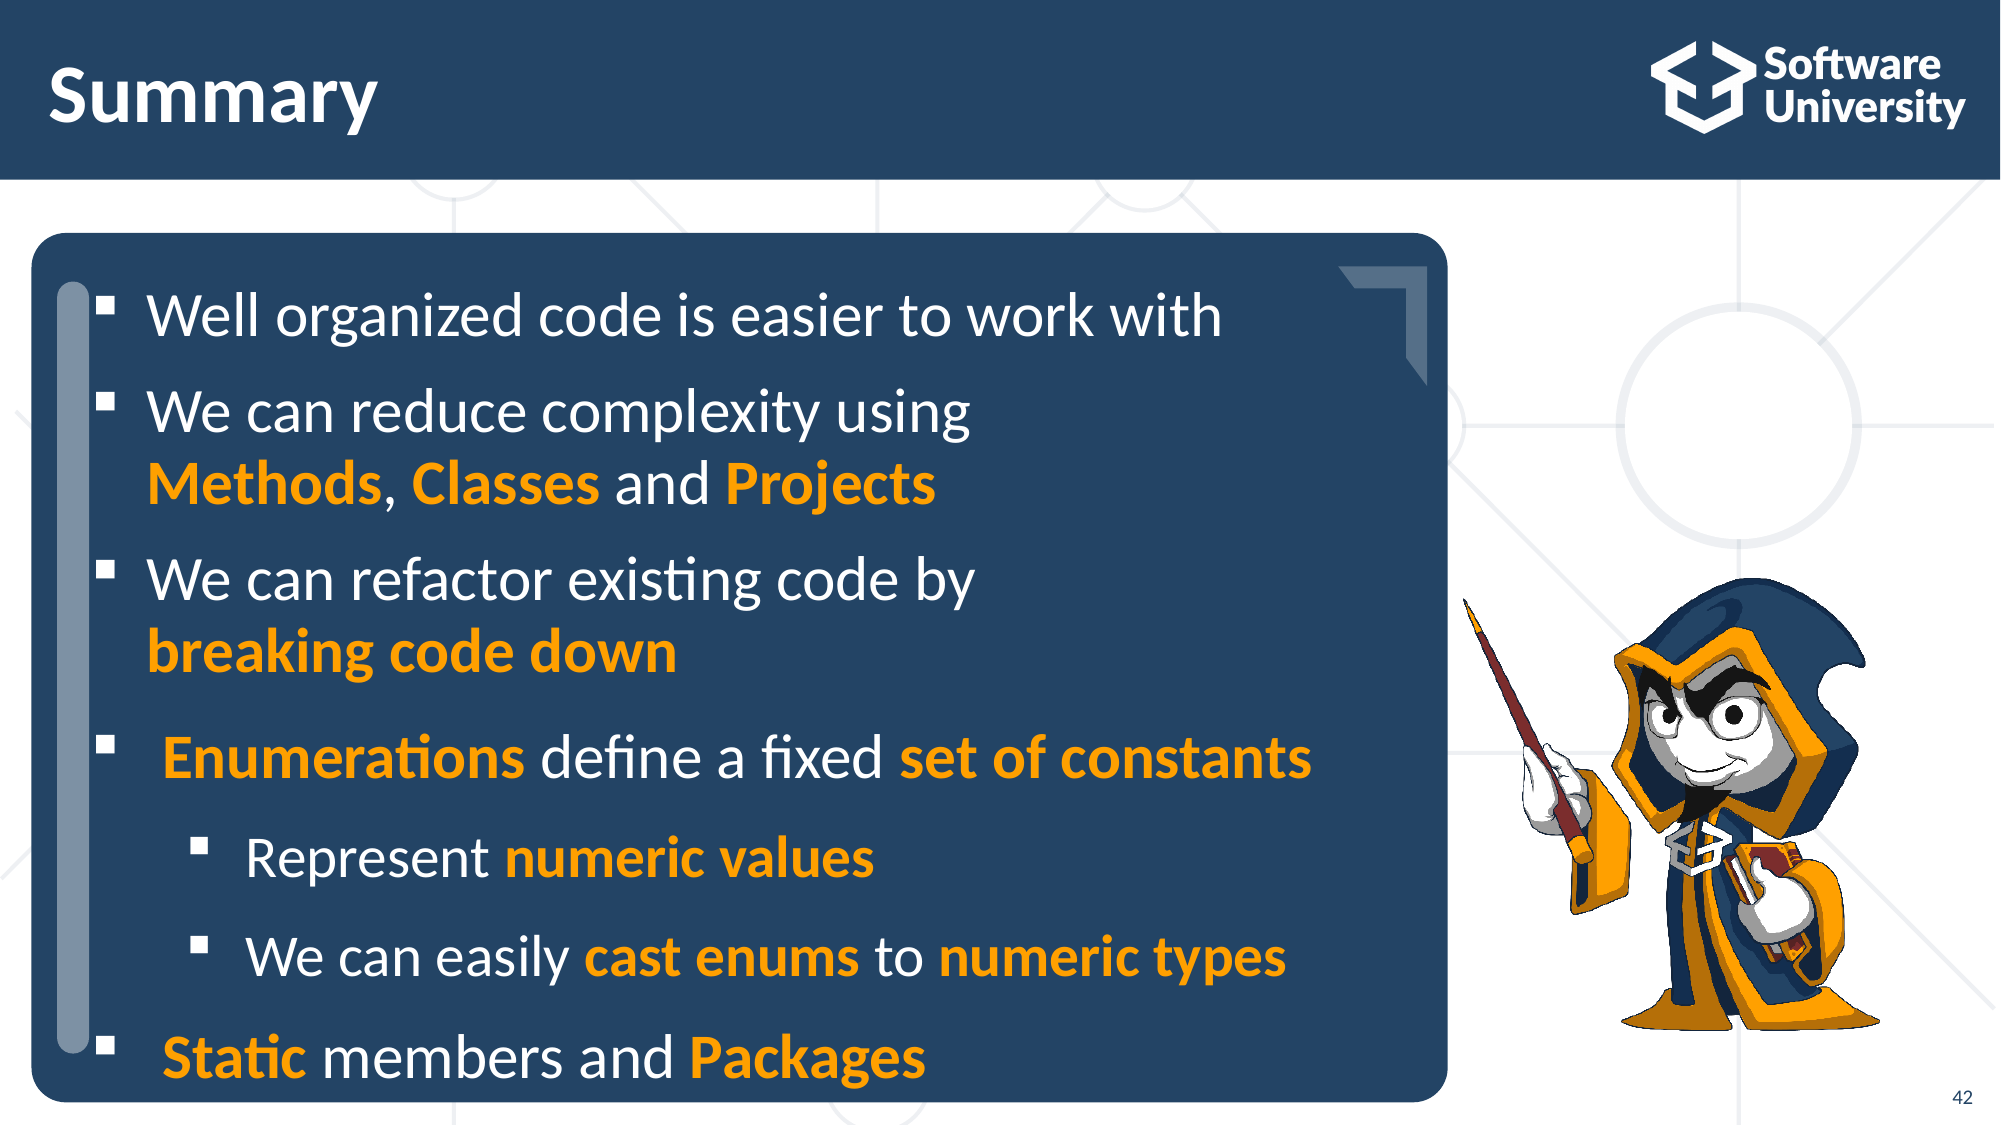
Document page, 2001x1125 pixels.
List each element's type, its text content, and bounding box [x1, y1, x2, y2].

slide_number 42 [1927, 1067, 1989, 1117]
text_box Well organized code is easier to work with We can reduce complexity using Methods, Classes and Projects We can refactor existing code by breaking code down Enumerations define a fixed set of constants Represent numeric values We can easily cast enums to numeric types Static members and Packages [1453, 273, 2000, 1103]
picture [1447, 537, 1921, 1050]
title Summary [31, 16, 1625, 162]
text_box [31, 232, 1448, 1103]
picture [1651, 41, 1966, 134]
